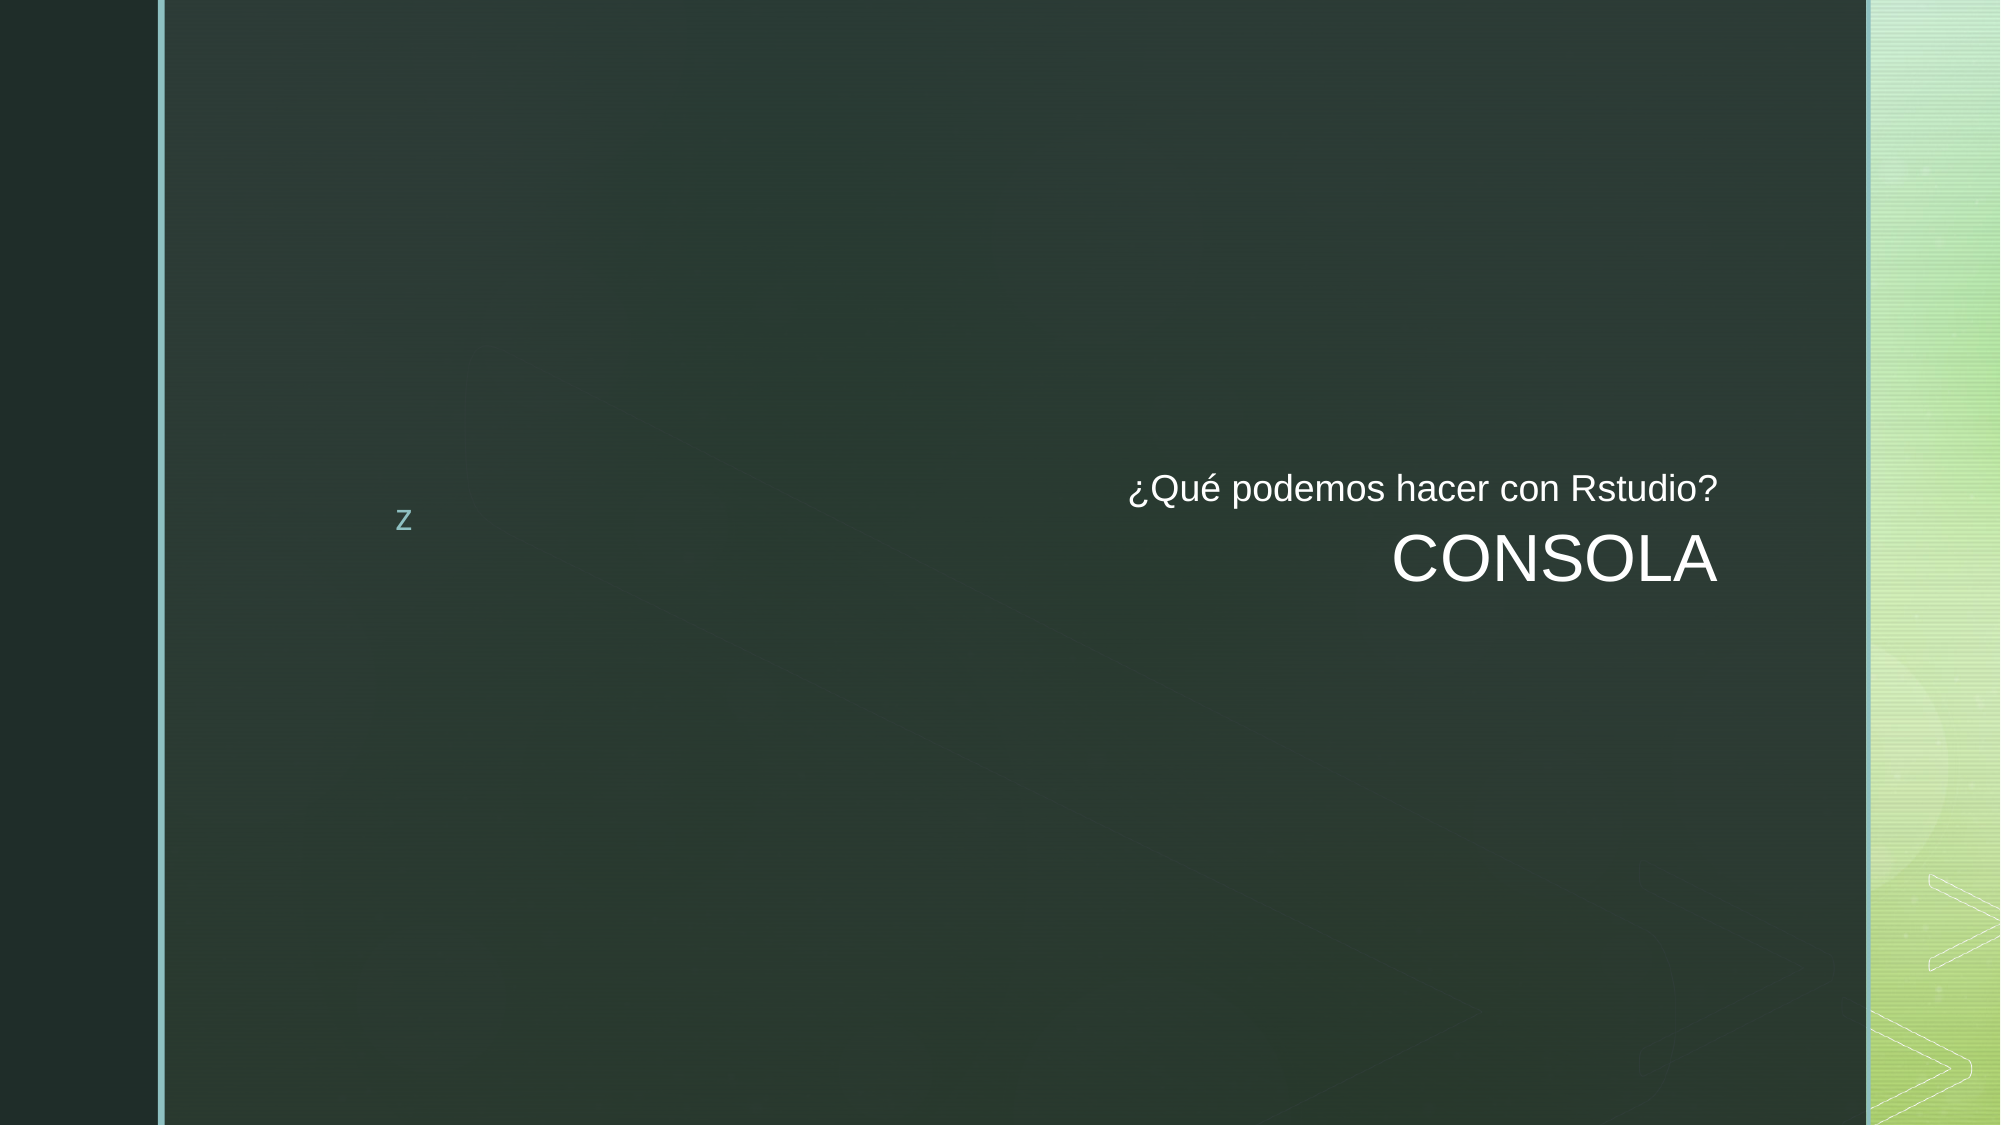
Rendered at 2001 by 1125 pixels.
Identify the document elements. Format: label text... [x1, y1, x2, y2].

title CONSOLA [428, 516, 1734, 750]
list ¿Qué podemos hacer con Rstudio? [455, 372, 1734, 517]
picture [1871, 0, 2001, 1125]
